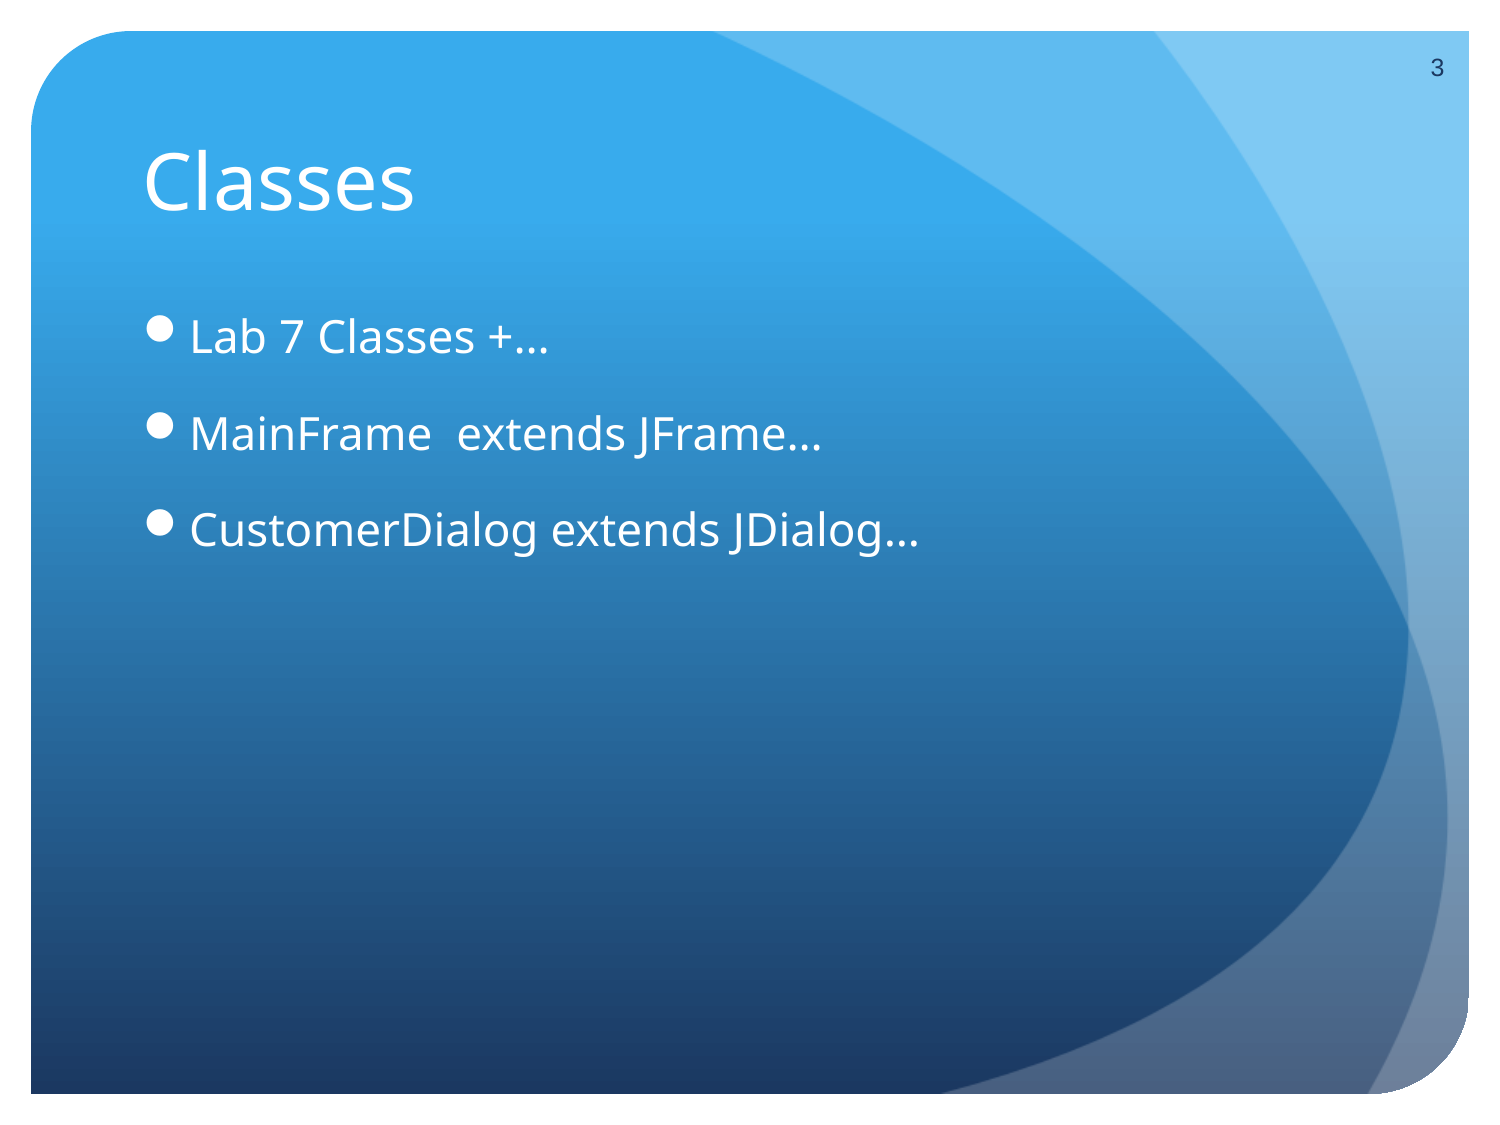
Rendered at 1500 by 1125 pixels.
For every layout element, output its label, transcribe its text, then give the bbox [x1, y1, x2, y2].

slide_number 3 [1378, 36, 1460, 96]
title Classes [127, 62, 1372, 234]
picture [24, 30, 1473, 1094]
list Lab 7 Classes +… MainFrame extends JFrame… CustomerDialog extends JDialog… [127, 299, 1372, 991]
